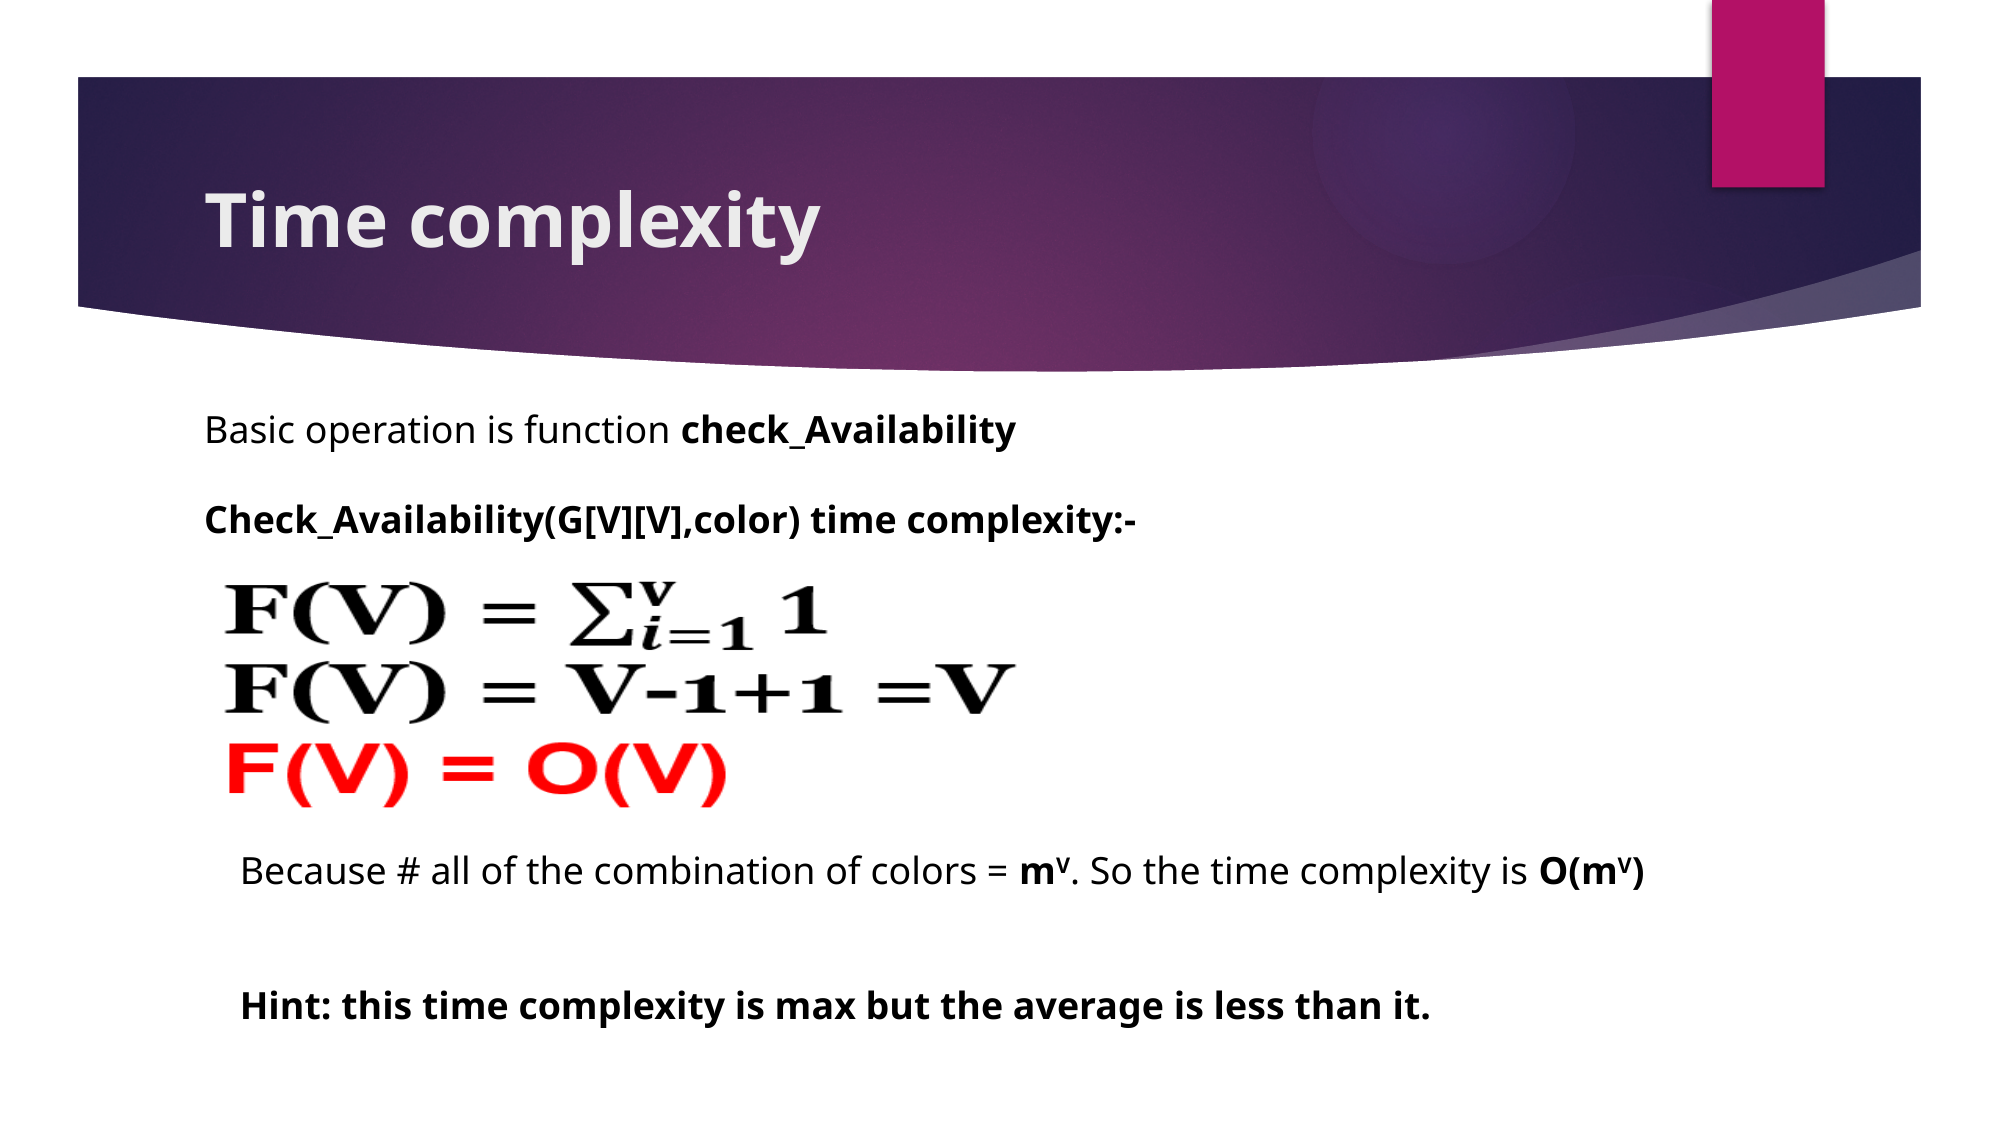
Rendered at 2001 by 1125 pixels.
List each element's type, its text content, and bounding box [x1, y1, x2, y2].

picture [189, 562, 1031, 825]
title Time complexity [189, 159, 1627, 276]
text_box Basic operation is function check_Availability Check_Availability(G[V][V],color) time complexity:- [189, 398, 1811, 594]
text_box Because # all of the combination of colors = mV. So the time complexity is O(mV) Hint: this time complexity is max but the average is less than it. [224, 839, 1846, 1080]
